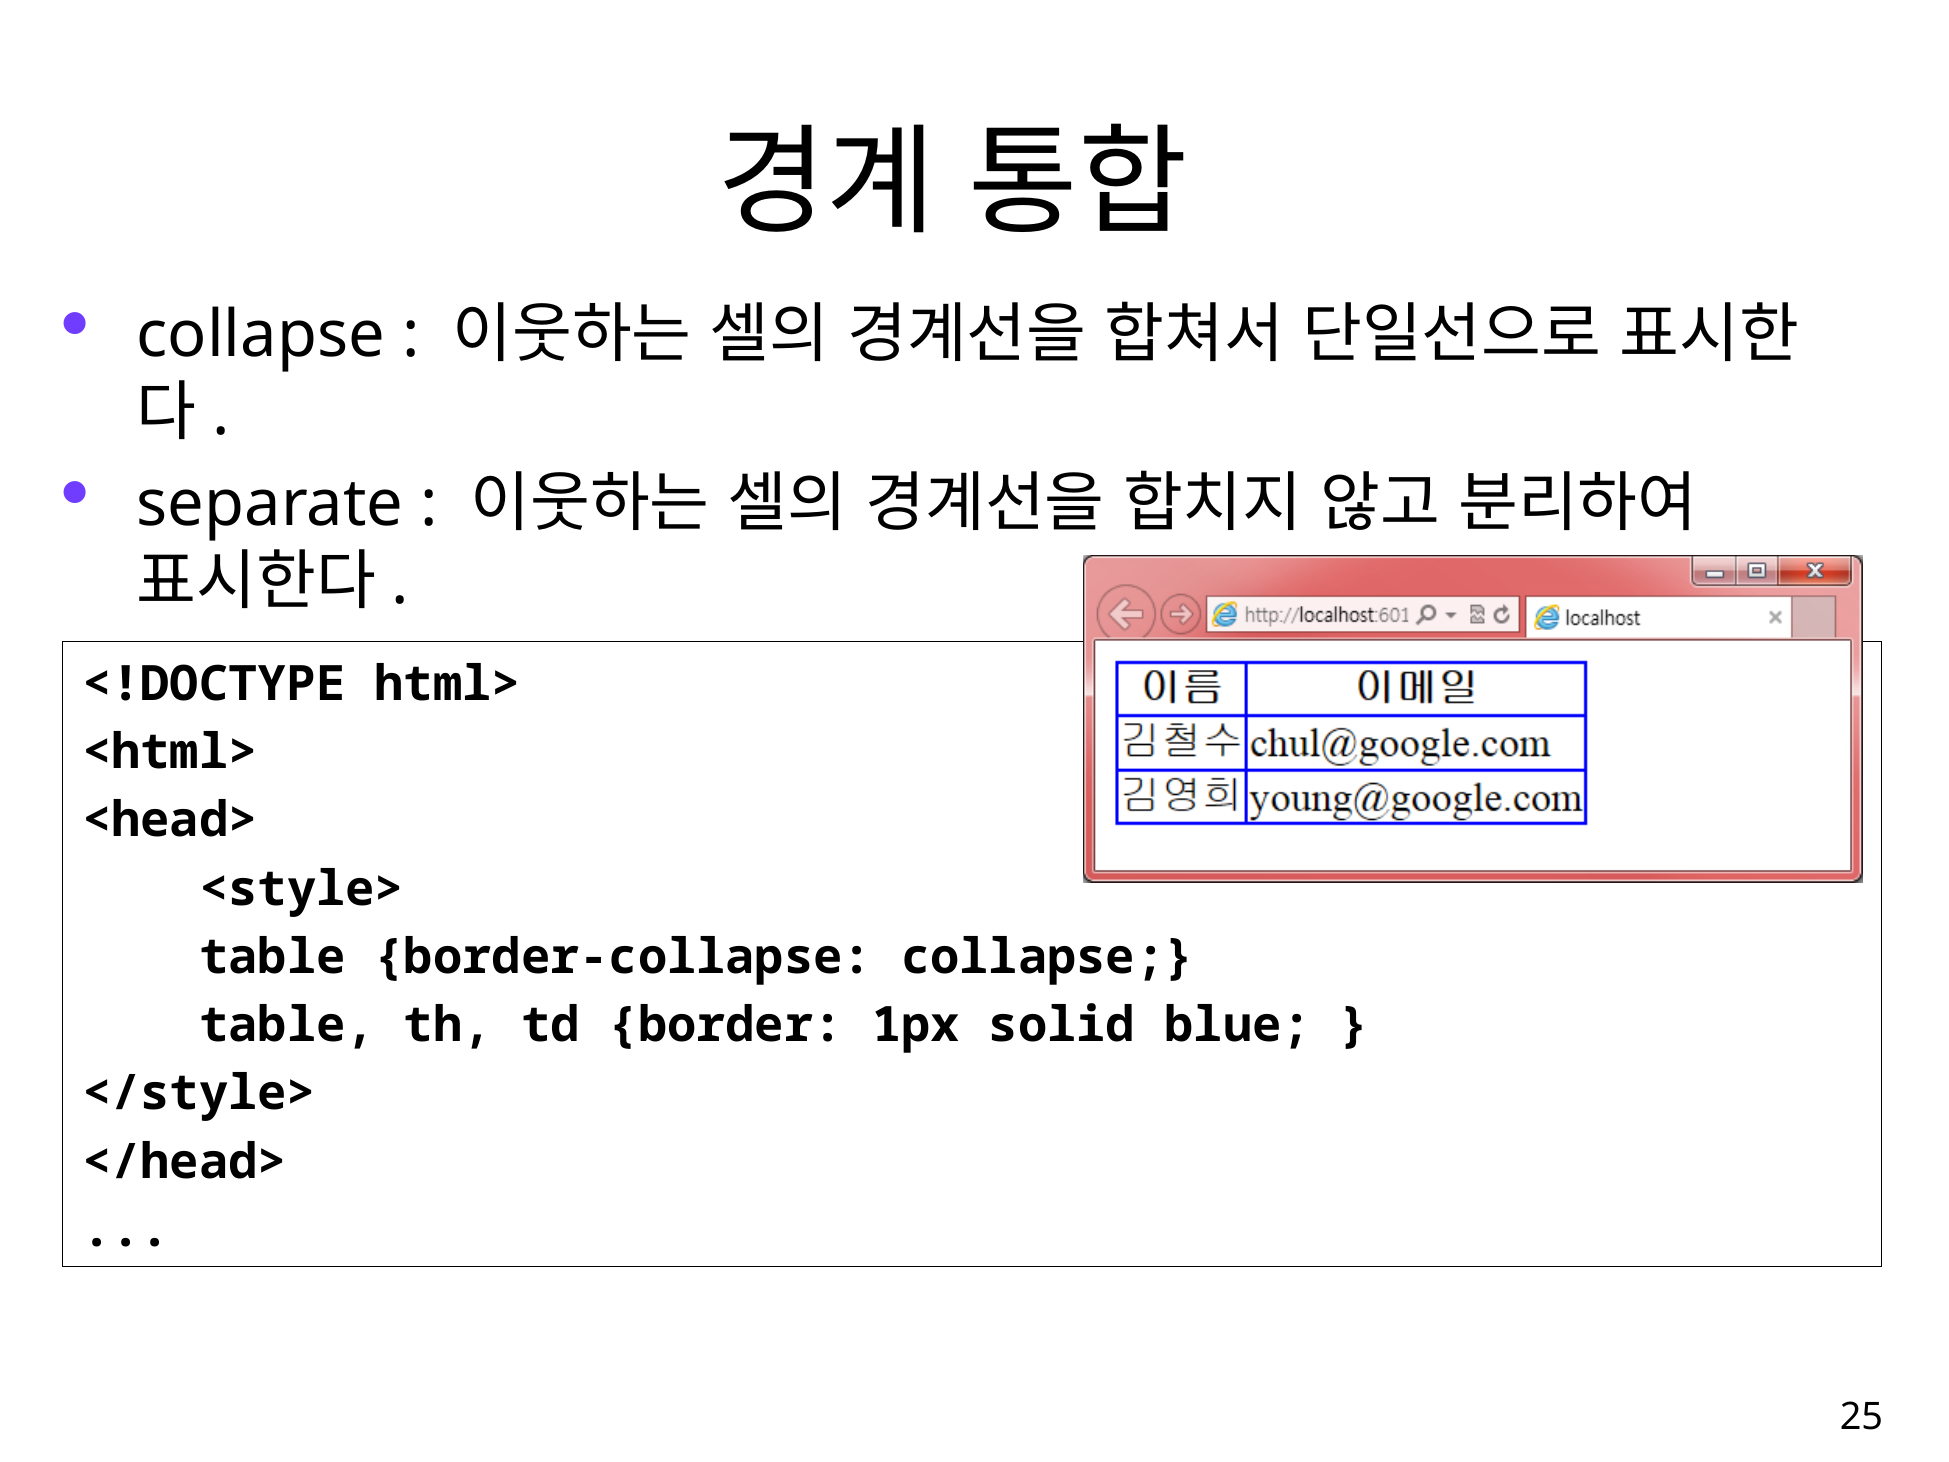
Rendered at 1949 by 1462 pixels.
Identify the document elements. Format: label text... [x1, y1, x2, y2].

title 경계 통합 [156, 92, 1749, 255]
list collapse : 이웃하는 셀의 경계선을 합쳐서 단일선으로 표시한다. separate : 이웃하는 셀의 경계선을 합치지 않고 분리하여 표시한다. [48, 284, 1897, 1343]
slide_number 25 [1496, 1372, 1899, 1462]
picture [1083, 555, 1863, 884]
text_box <!DOCTYPE html> <html> <head> <style> table {border-collapse: collapse;} table, th, td {border: 1px solid blue; } </style> </head> ... [62, 641, 1882, 1267]
